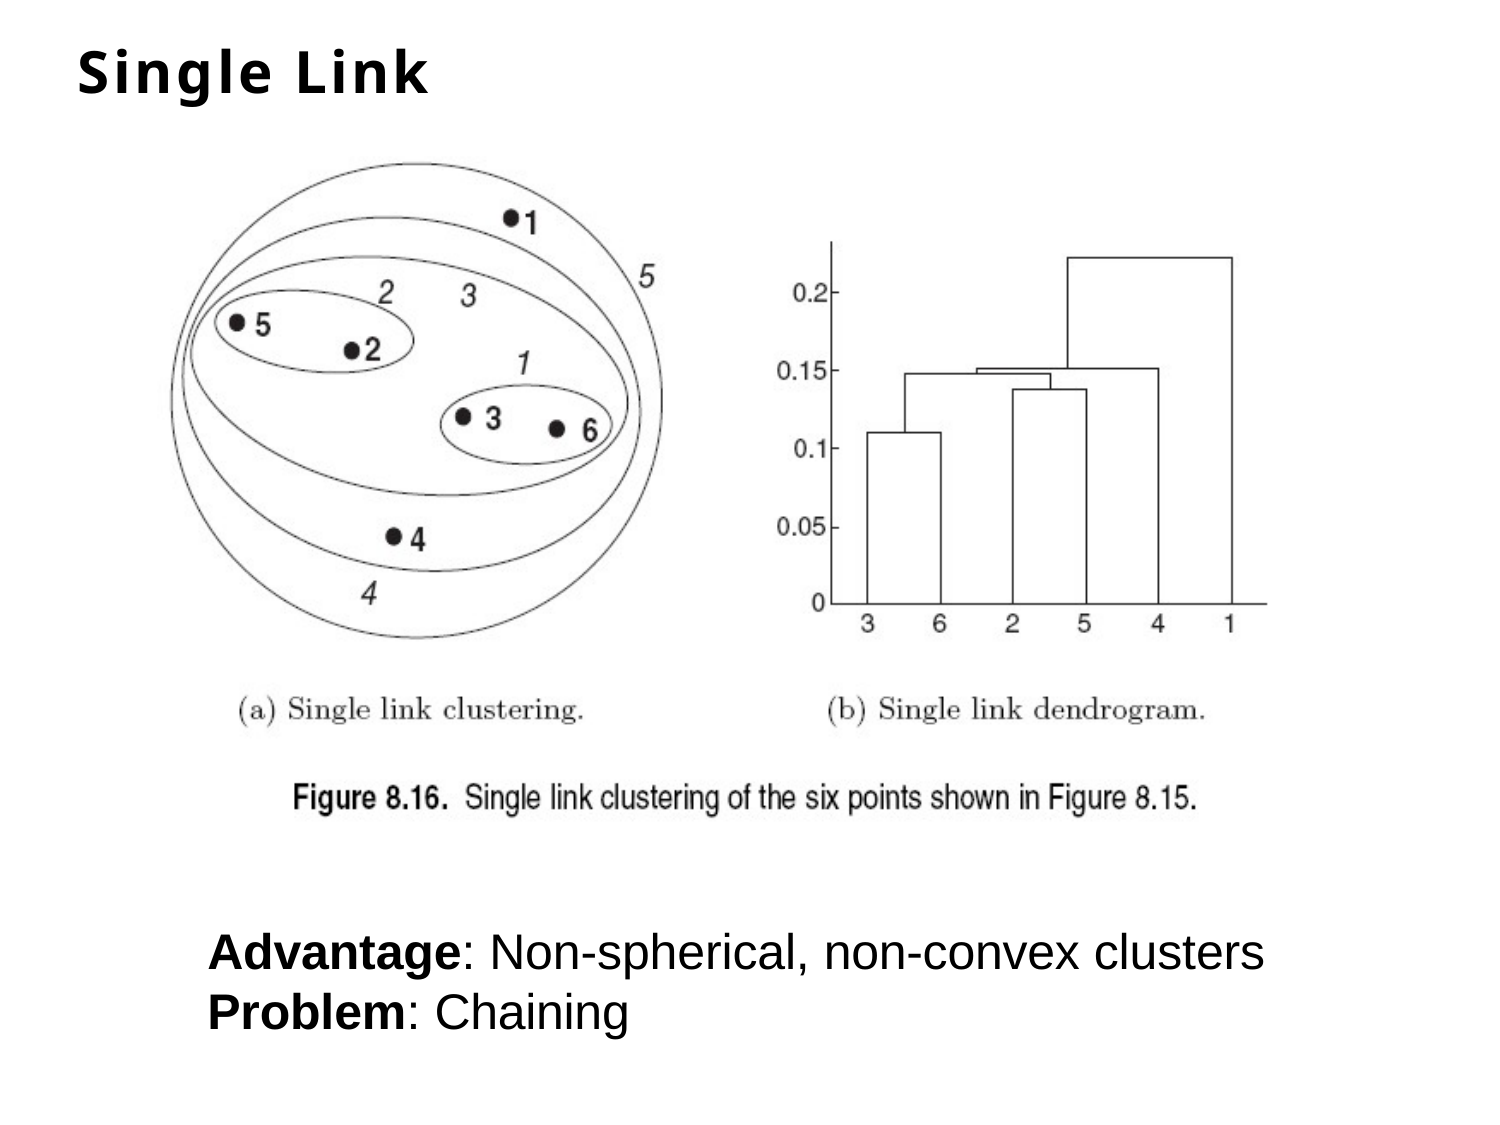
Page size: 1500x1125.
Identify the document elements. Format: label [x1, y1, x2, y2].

text_box [205, 919, 1273, 1040]
title [75, 26, 1425, 224]
text_box [103, 143, 1324, 859]
